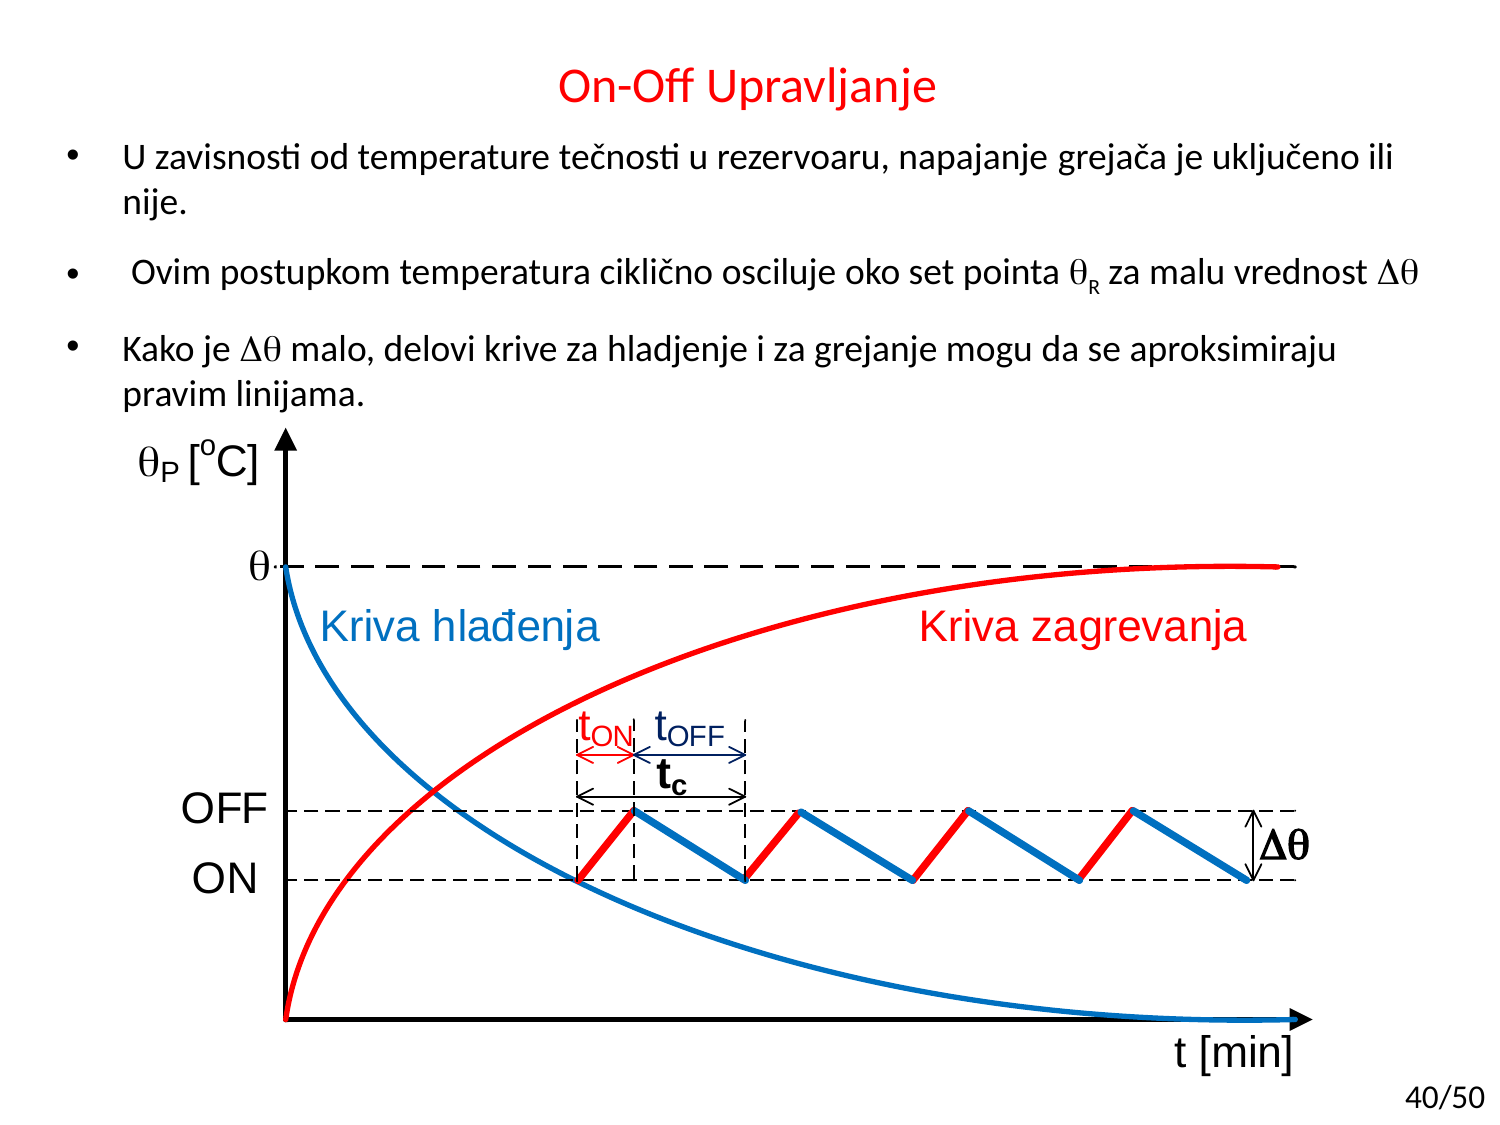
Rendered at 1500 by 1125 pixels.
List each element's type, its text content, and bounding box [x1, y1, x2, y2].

title On-Off Upravljanje [50, 37, 1446, 127]
picture [112, 417, 1333, 1100]
slide_number 40/50 [1149, 1065, 1500, 1125]
text_box U zavisnosti od temperature tečnosti u rezervoaru, napajanje grejača je uključeno ili nije. Ovim postupkom temperatura ciklično osciluje oko set pointa qR za malu vrednost Dq Kako je Dq malo, delovi krive za hladjenje i za grejanje mogu da se aproksimiraju pravim linijama. [51, 124, 1450, 421]
